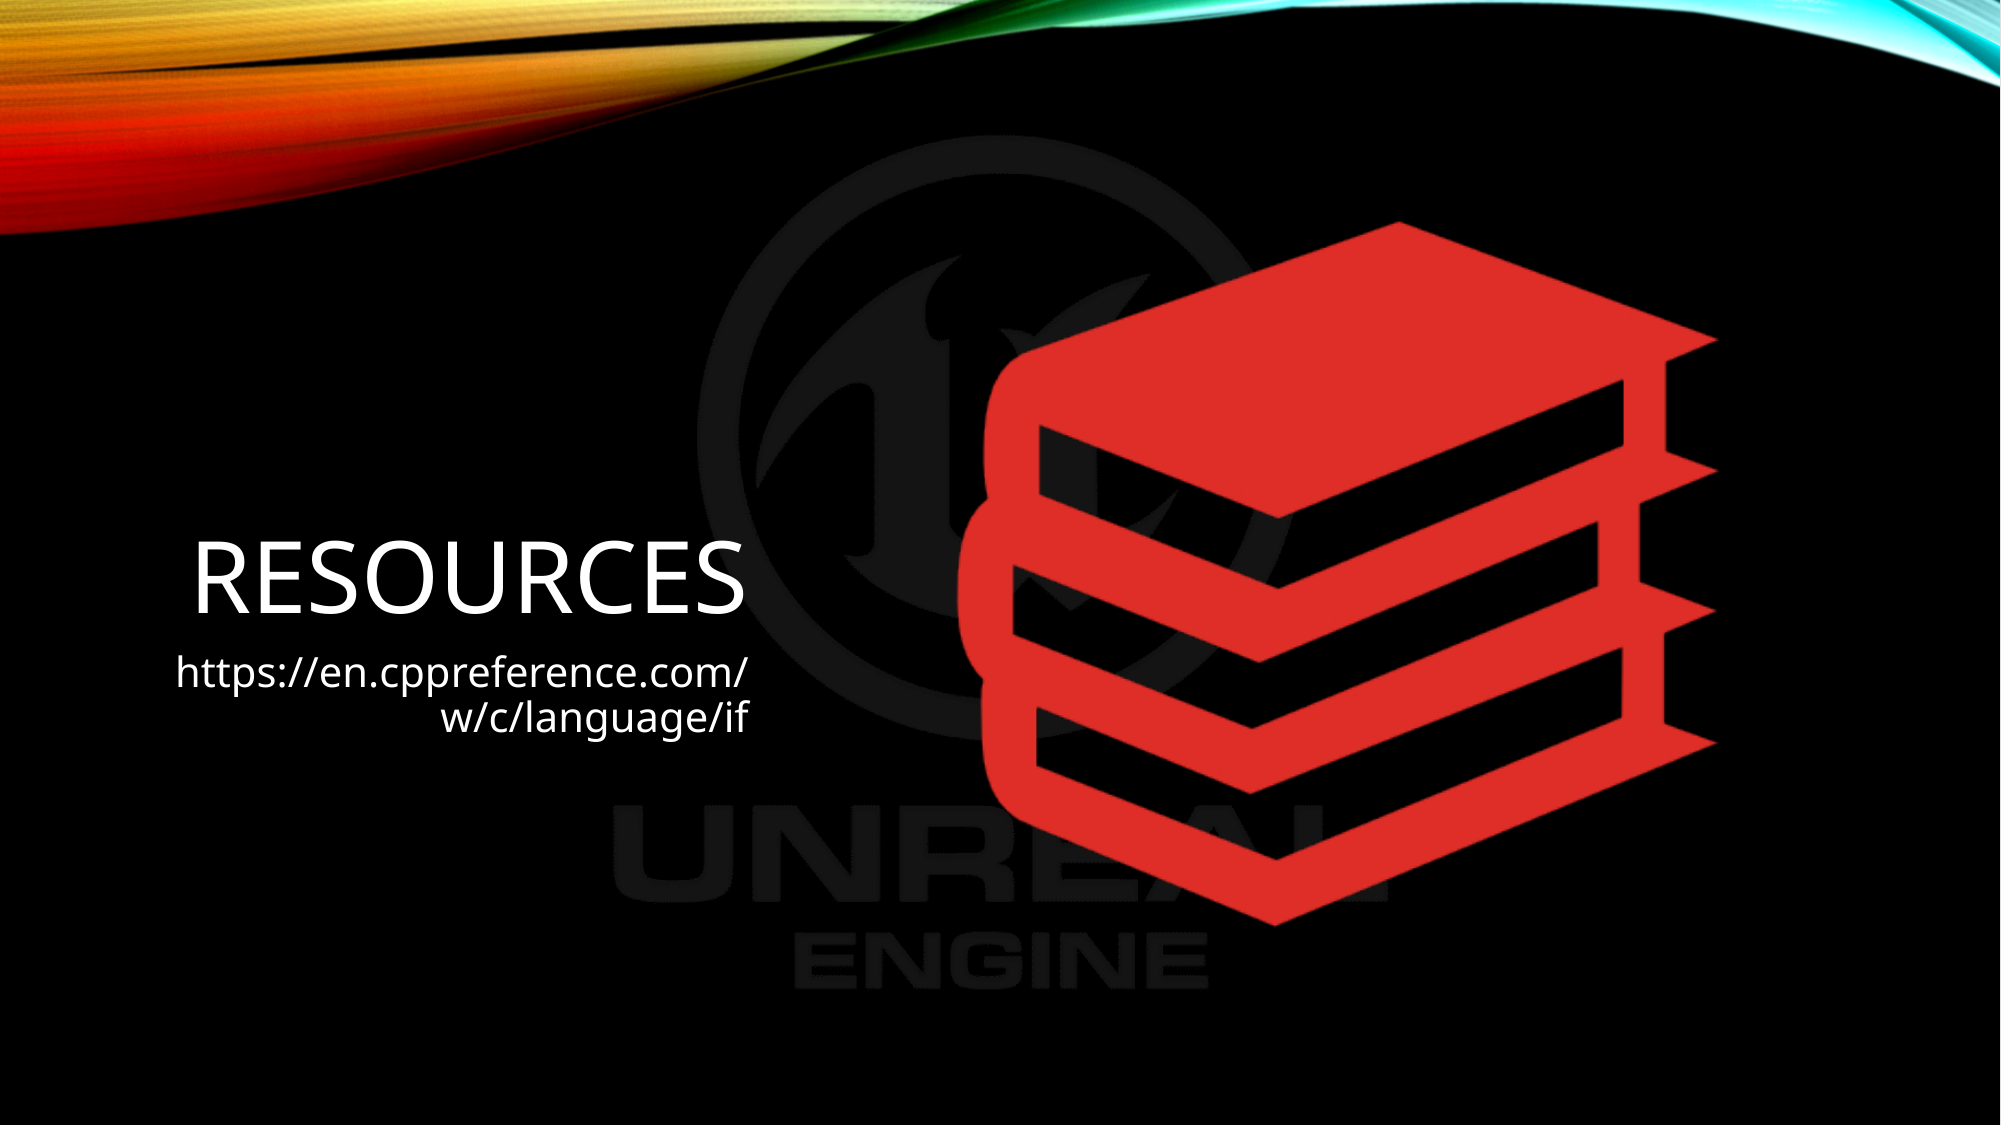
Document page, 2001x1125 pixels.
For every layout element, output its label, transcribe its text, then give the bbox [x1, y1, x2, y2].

picture [0, 0, 2001, 1125]
title Resources [104, 237, 764, 643]
subtitle https://en.cppreference.com/w/c/language/if [104, 643, 764, 1020]
text_box [0, 237, 2000, 1125]
